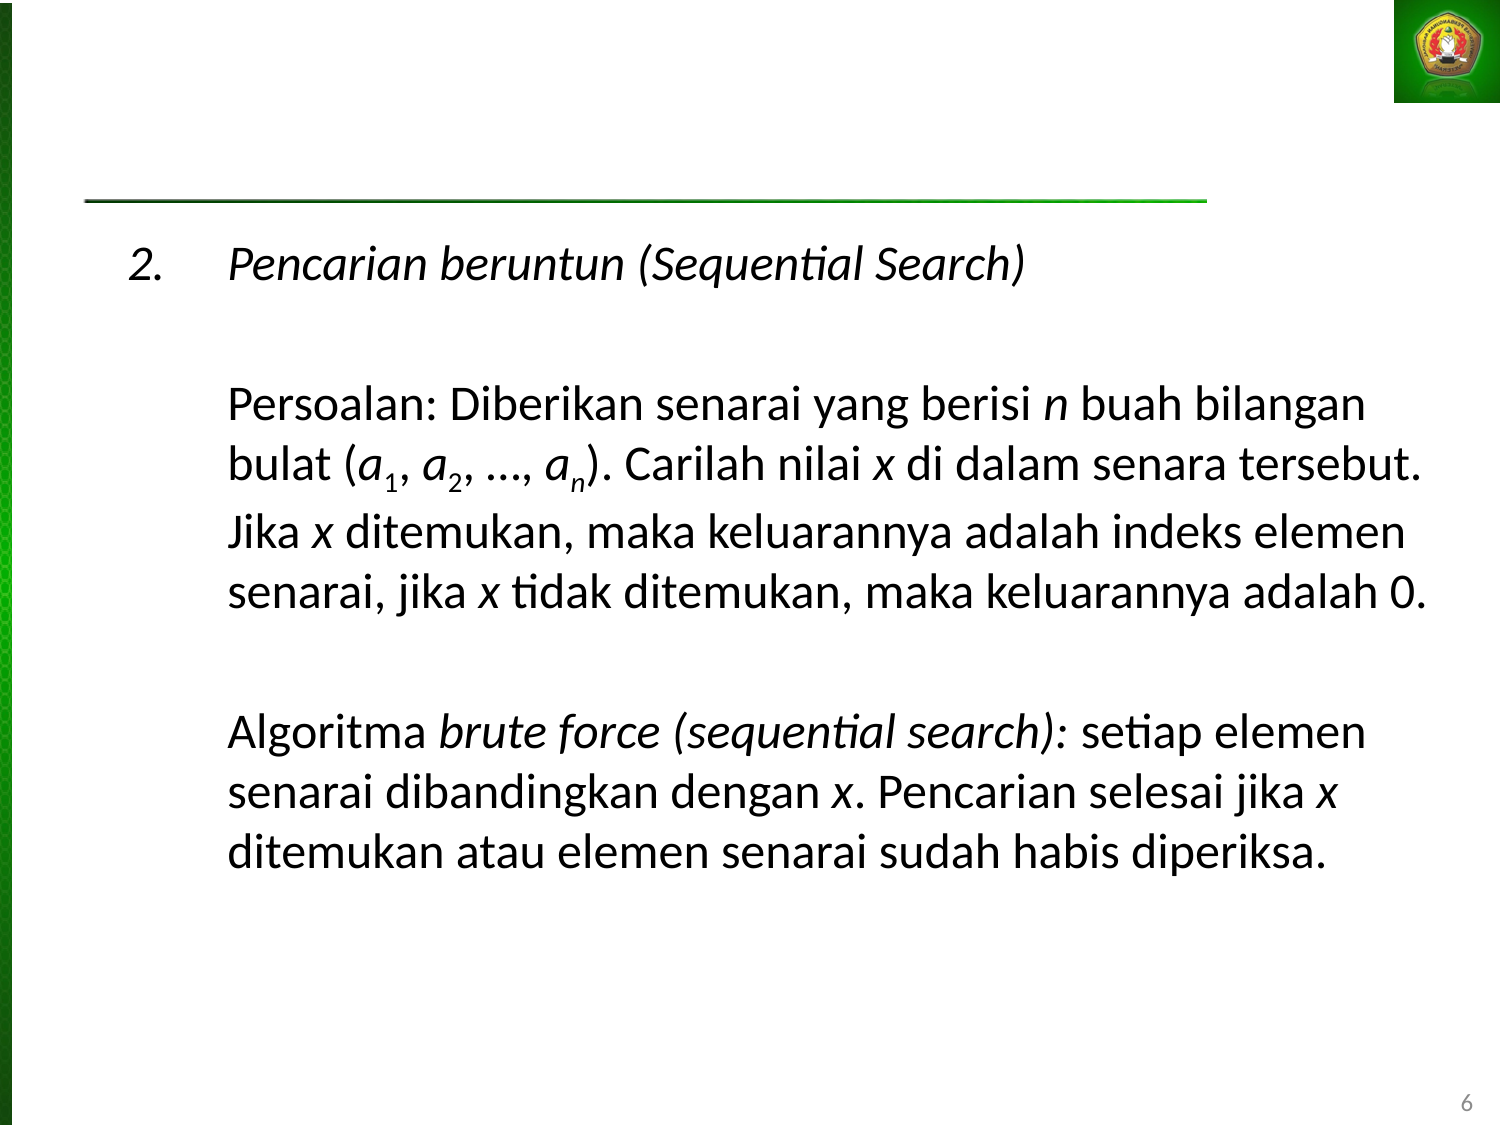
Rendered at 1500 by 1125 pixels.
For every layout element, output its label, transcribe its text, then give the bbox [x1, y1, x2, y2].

list Pencarian beruntun (Sequential Search) Persoalan: Diberikan senarai yang berisi n buah bilangan bulat (a1, a2, …, an). Carilah nilai x di dalam senara tersebut. Jika x ditemukan, maka keluarannya adalah indeks elemen senarai, jika x tidak ditemukan, maka keluarannya adalah 0. Algoritma brute force (sequential search): setiap elemen senarai dibandingkan dengan x. Pencarian selesai jika x ditemukan atau elemen senarai sudah habis diperiksa. [112, 222, 1451, 1000]
picture [82, 199, 1207, 203]
picture [1394, 0, 1500, 103]
picture [0, 3, 12, 1125]
slide_number 6 [1148, 1078, 1489, 1125]
